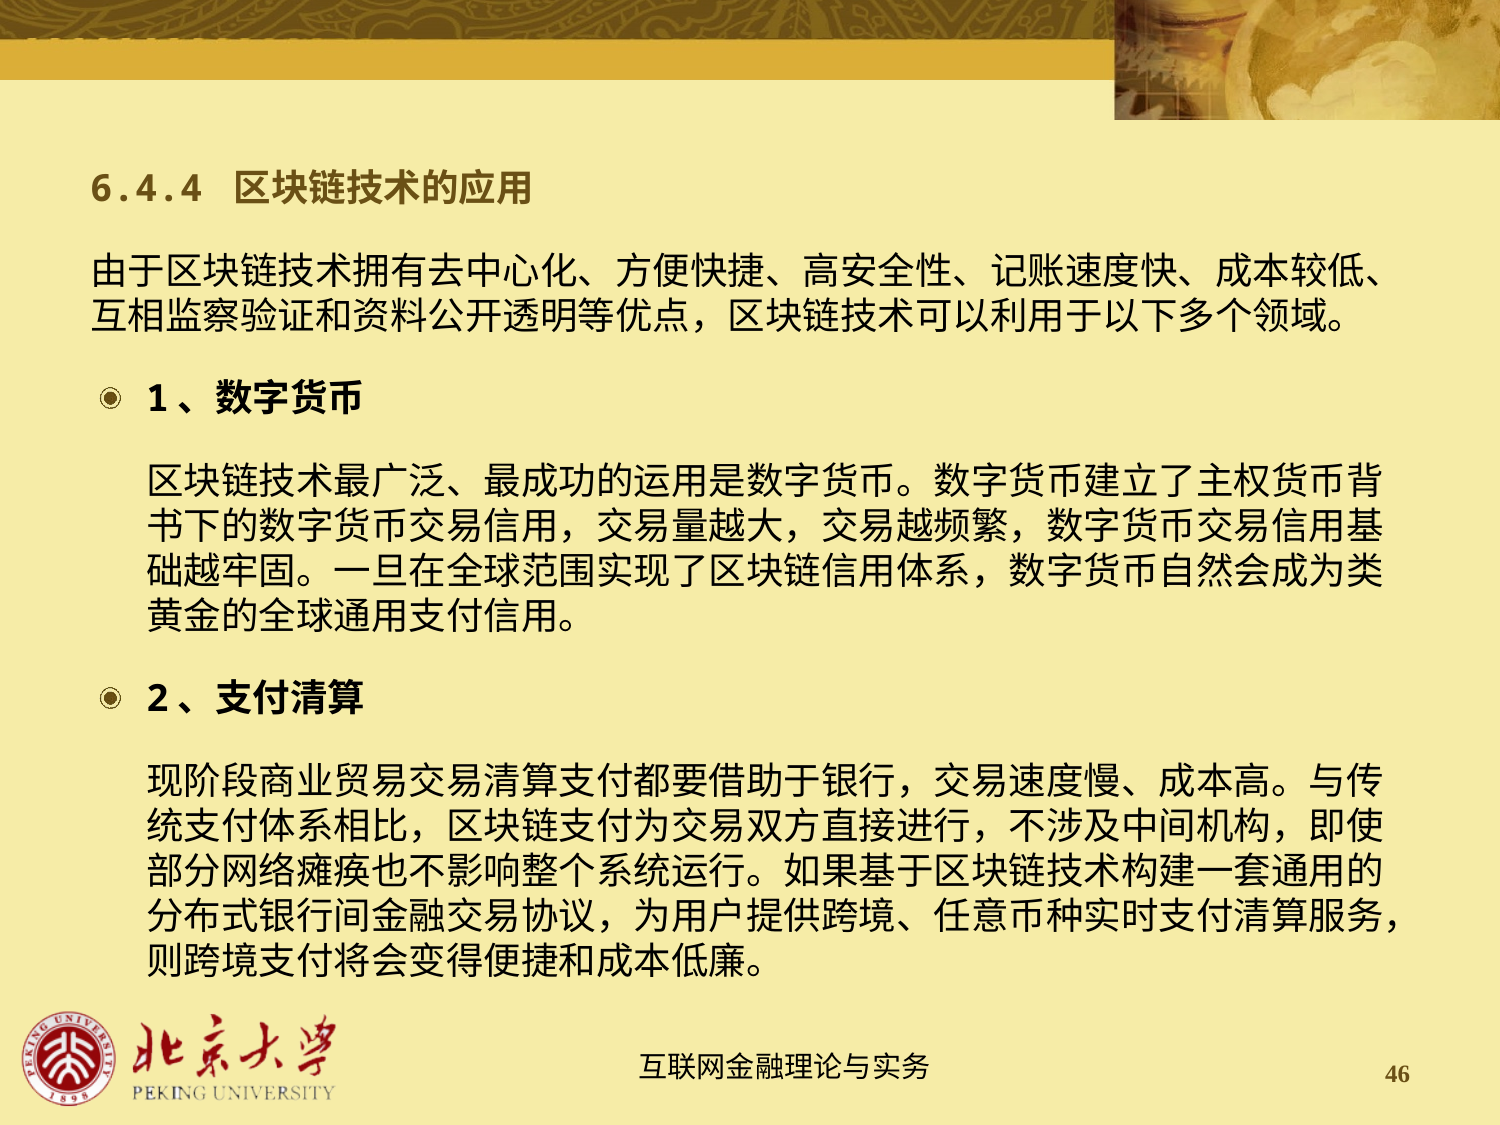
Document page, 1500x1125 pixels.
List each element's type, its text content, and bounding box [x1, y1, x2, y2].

list 6.4.4 区块链技术的应用 由于区块链技术拥有去中心化、方便快捷、高安全性、记账速度快、成本较低、互相监察验证和资料公开透明等优点，区块链技术可以利用于以下多个领域。 1、数字货币 区块链技术最广泛、最成功的运用是数字货币。数字货币建立了主权货币背书下的数字货币交易信用，交易量越大，交易越频繁，数字货币交易信用基础越牢固。一旦在全球范围实现了区块链信用体系，数字货币自然会成为类黄金的全球通用支付信用。 2、支付清算 现阶段商业贸易交易清算支付都要借助于银行，交易速度慢、成本高。与传统支付体系相比，区块链支付为交易双方直接进行，不涉及中间机构，即使部分网络瘫痪也不影响整个系统运行。如果基于区块链技术构建一套通用的分布式银行间金融交易协议，为用户提供跨境、任意币种实时支付清算服务，则跨境支付将会变得便捷和成本低廉。 [75, 156, 1425, 1043]
picture [0, 0, 1500, 120]
slide_number 46 [1074, 1042, 1425, 1103]
picture [19, 984, 339, 1109]
picture [90, 376, 130, 417]
picture [90, 676, 130, 717]
